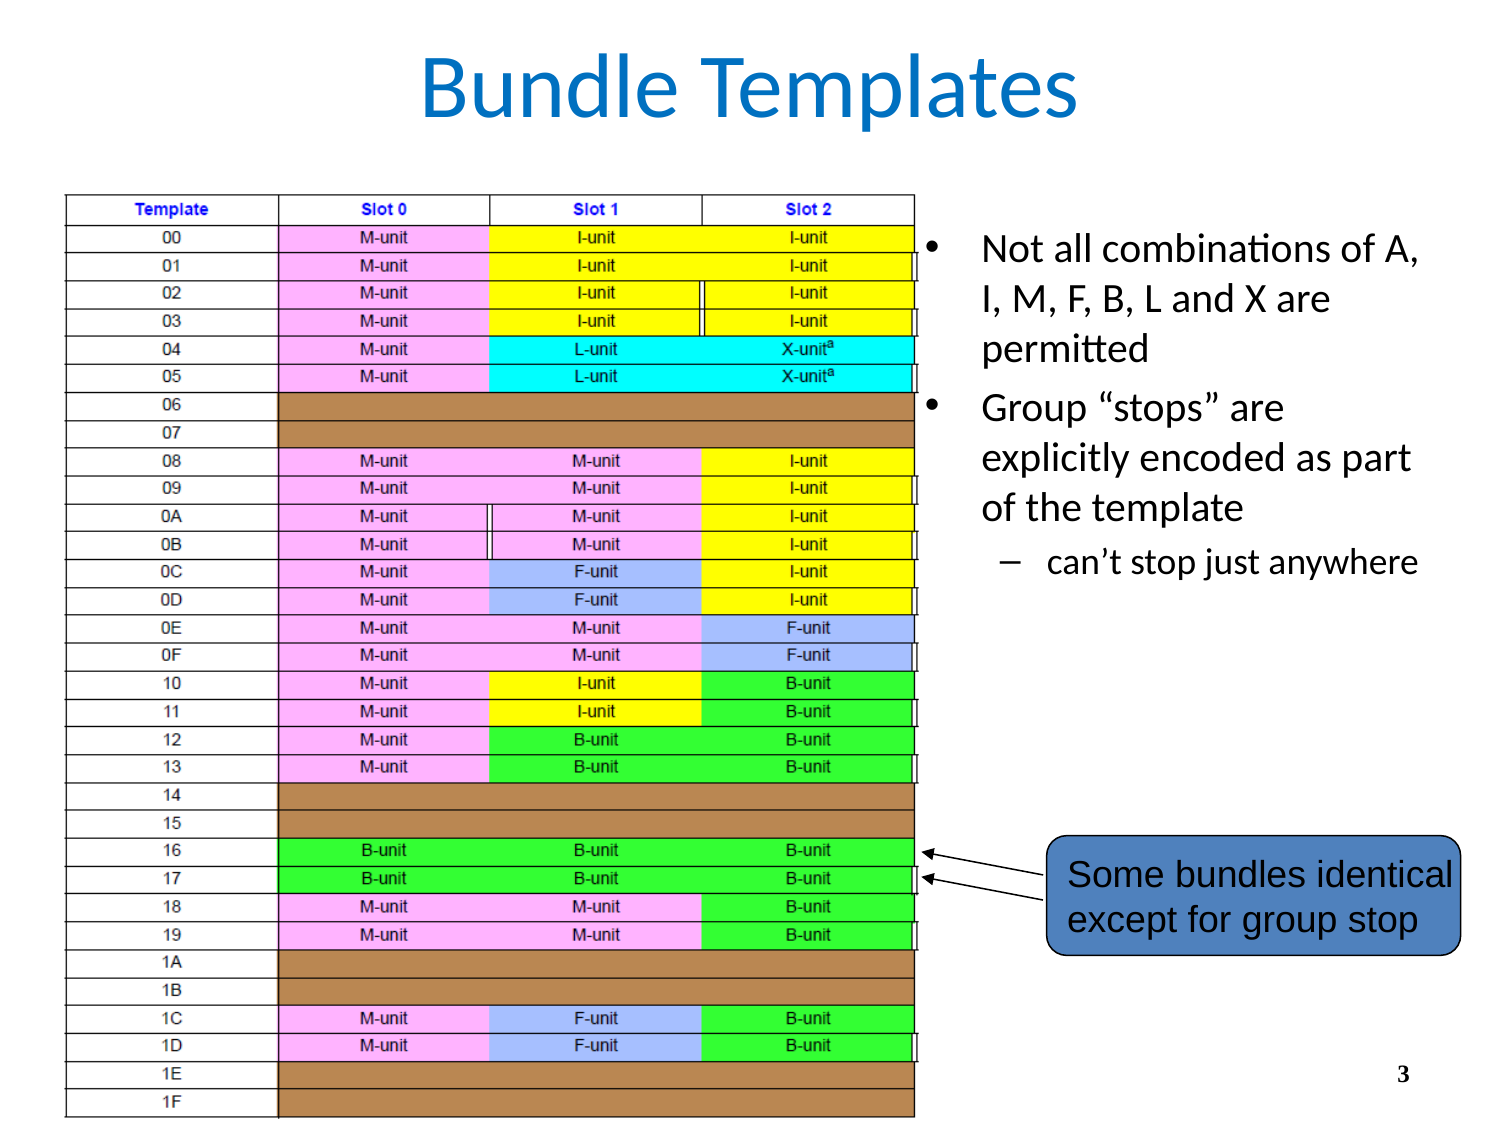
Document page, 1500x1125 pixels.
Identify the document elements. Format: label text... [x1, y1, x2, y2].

slide_number 3 [1074, 1042, 1425, 1103]
title Bundle Templates [112, 0, 1388, 163]
text_box Some bundles identical except for group stop [1046, 835, 1461, 956]
list Not all combinations of A, I, M, F, B, L and X are permitted Group “stops” are explicitly encoded as part of the template can’t stop just anywhere [929, 213, 1456, 602]
text_box [929, 848, 1044, 876]
picture [56, 187, 926, 1125]
text_box [929, 873, 1043, 901]
